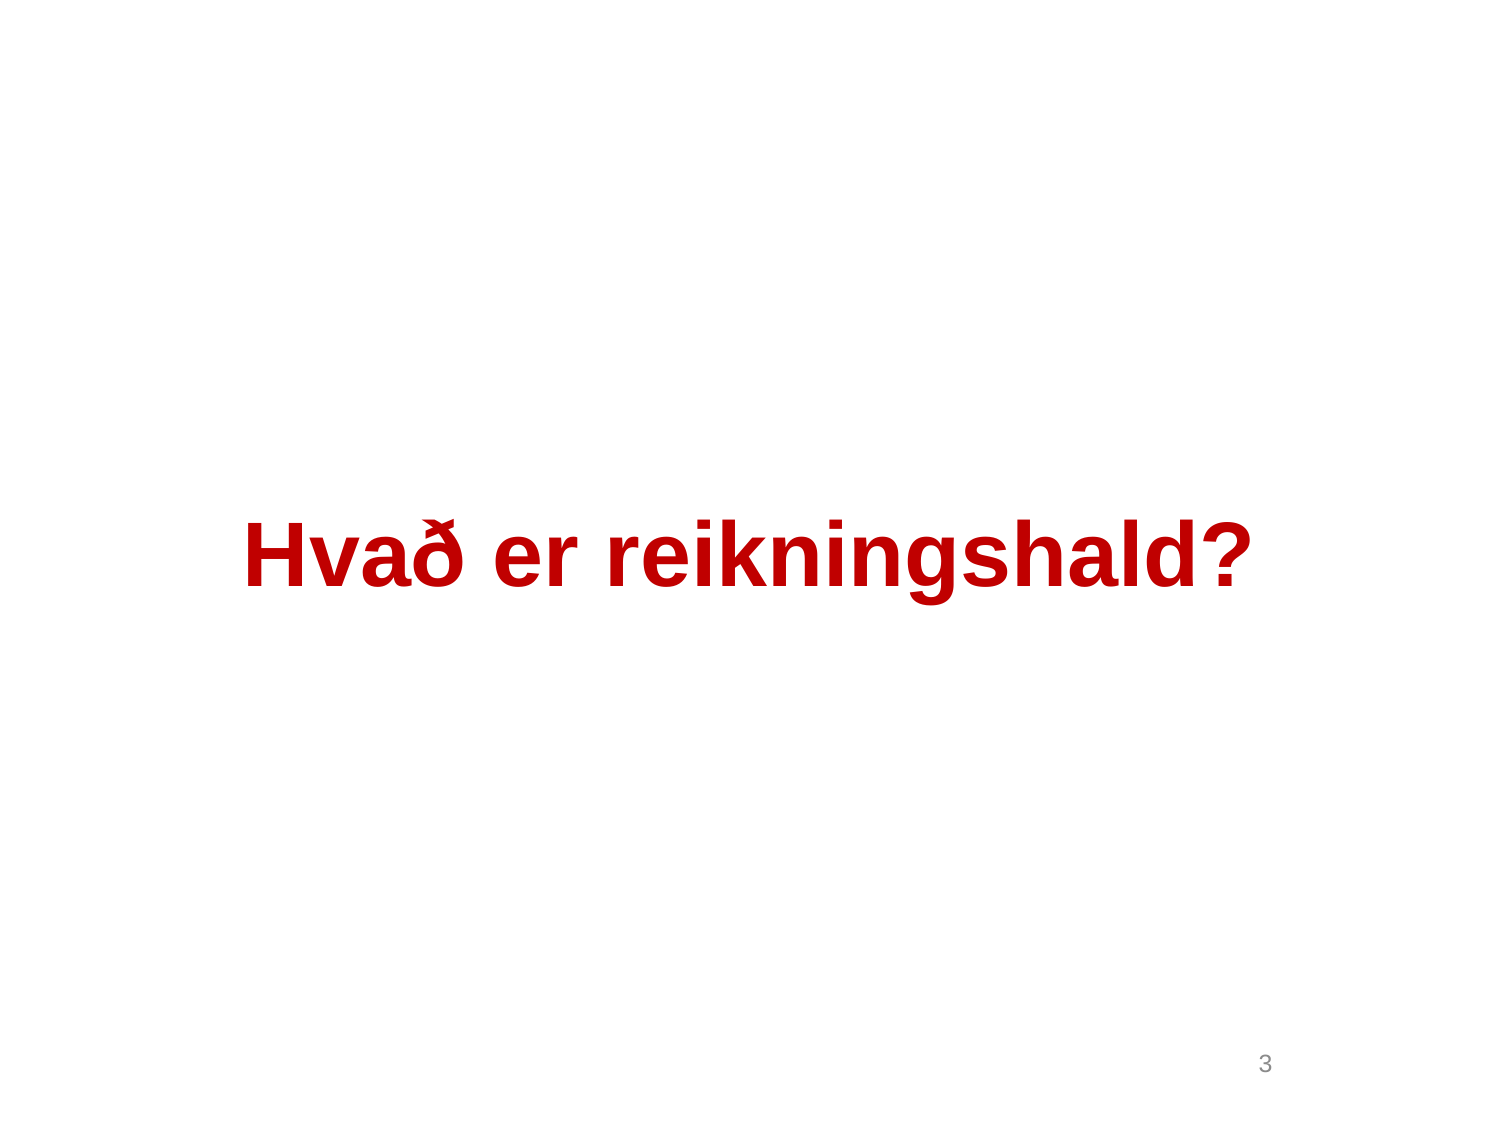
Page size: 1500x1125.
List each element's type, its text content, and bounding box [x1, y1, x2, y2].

text_box Hvað er reikningshald? [194, 432, 1306, 613]
slide_number 3 [975, 1025, 1288, 1100]
